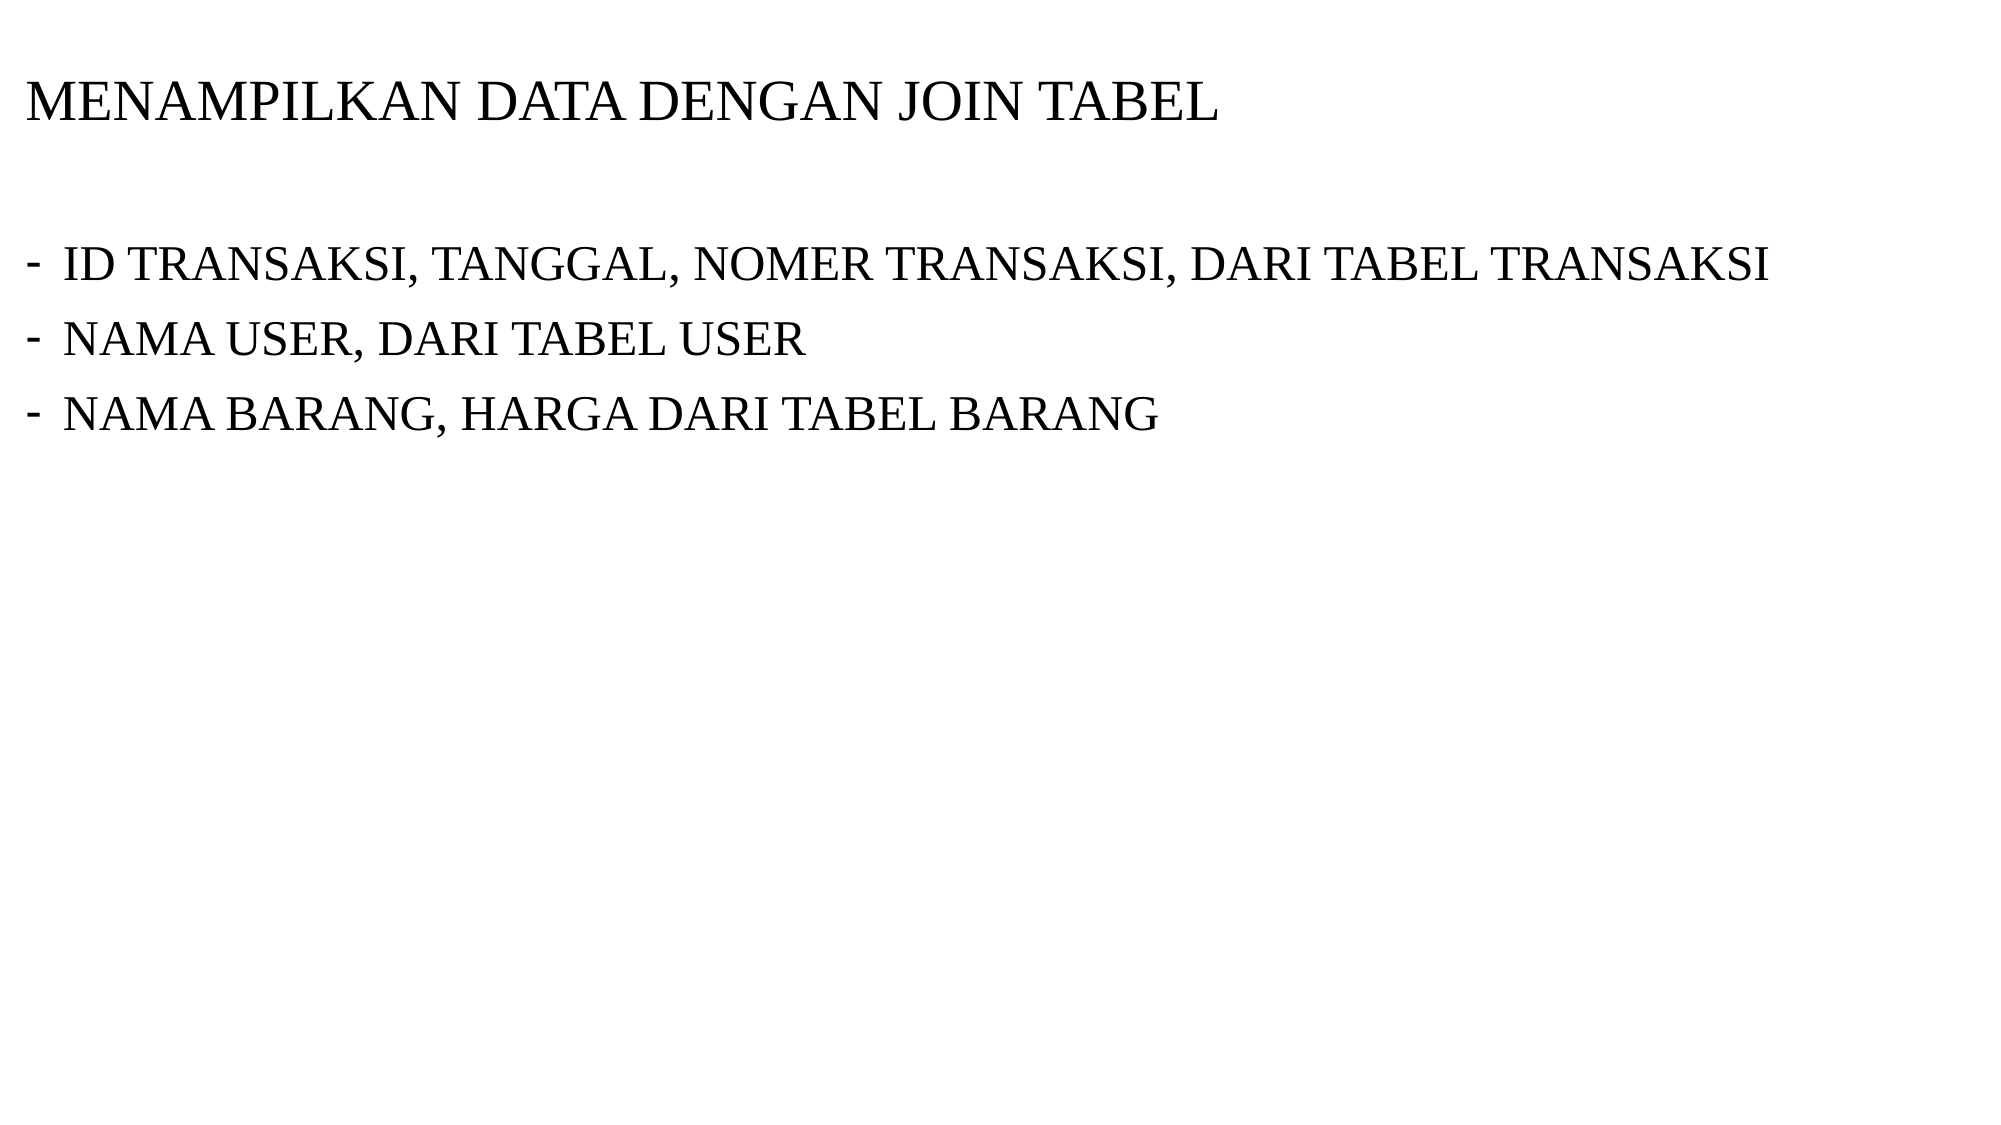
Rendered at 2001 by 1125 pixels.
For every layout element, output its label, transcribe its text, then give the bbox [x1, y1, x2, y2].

text_box MENAMPILKAN DATA DENGAN JOIN TABEL ID TRANSAKSI, TANGGAL, NOMER TRANSAKSI, DARI TABEL TRANSAKSI NAMA USER, DARI TABEL USER NAMA BARANG, HARGA DARI TABEL BARANG [10, 62, 2000, 465]
